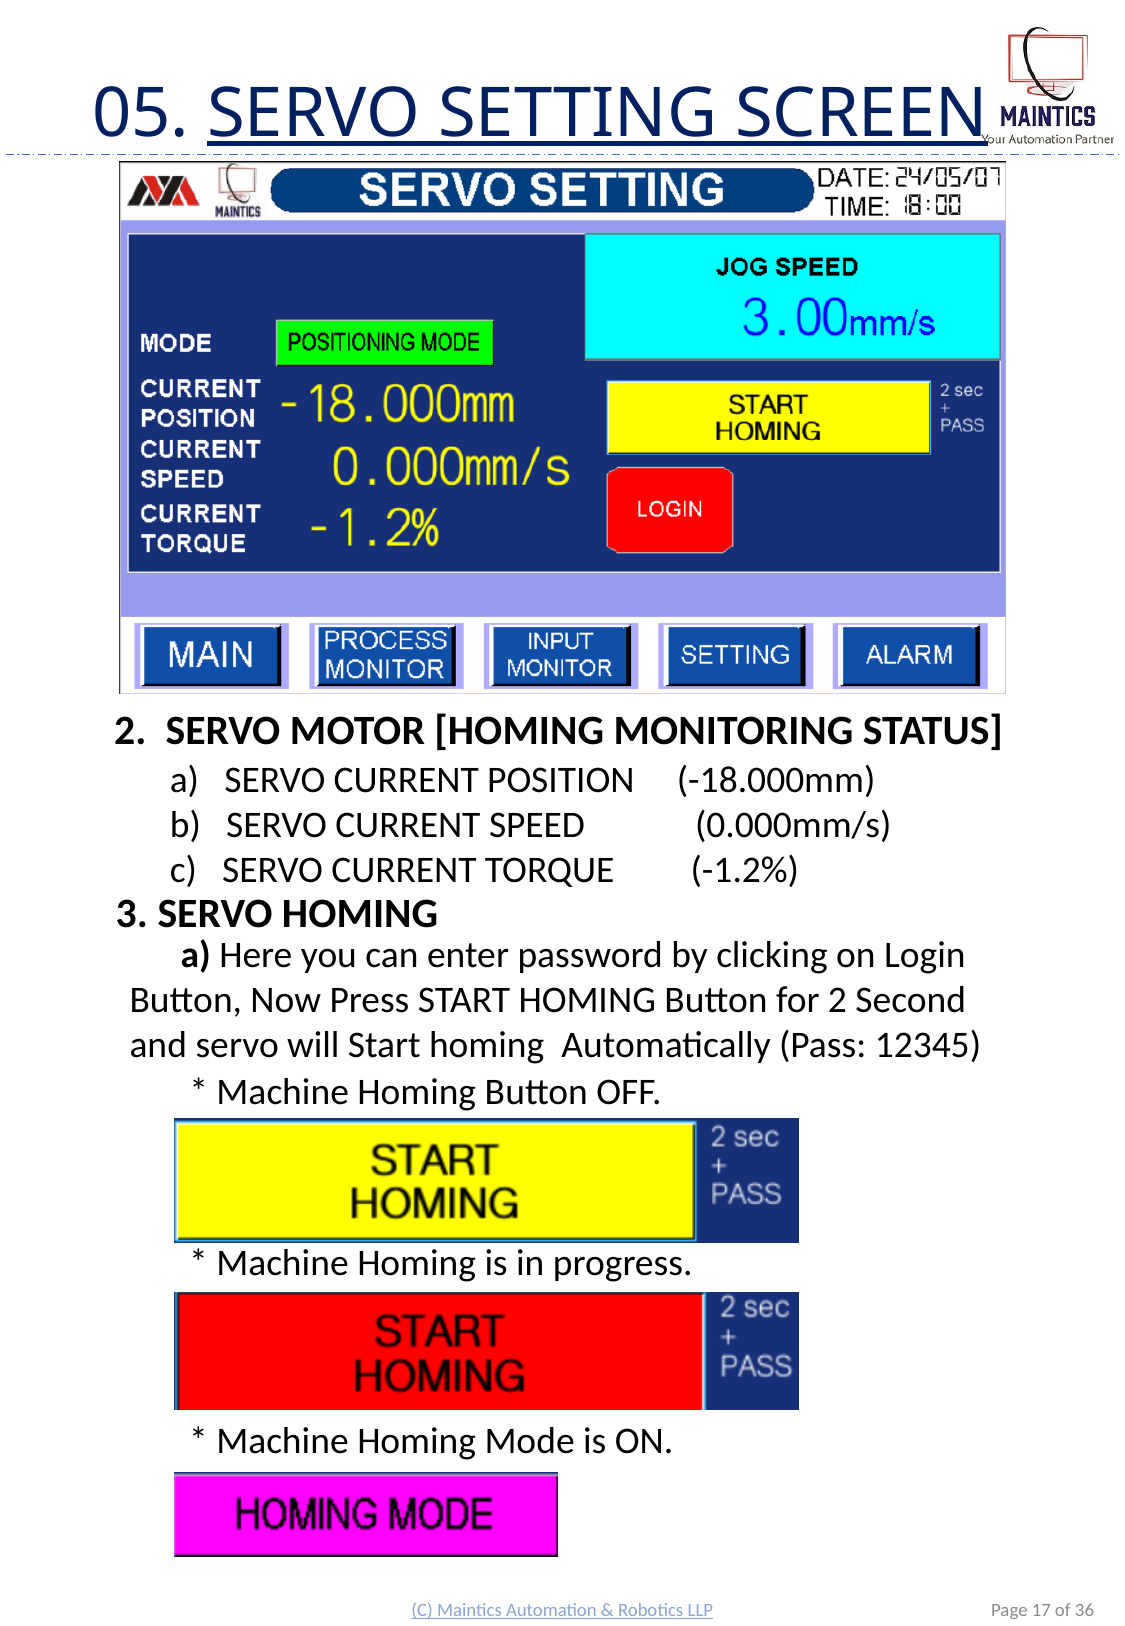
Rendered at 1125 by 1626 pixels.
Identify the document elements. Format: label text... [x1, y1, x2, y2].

text_box * Machine Homing is in progress. [174, 1230, 875, 1291]
text_box * Machine Homing Mode is ON. [174, 1408, 875, 1469]
text_box 3. SERVO HOMING [100, 878, 993, 943]
slide_number Page 17 of 36 [963, 1592, 1114, 1625]
text_box 2. SERVO MOTOR [HOMING MONITORING STATUS] a) SERVO CURRENT POSITION (-18.000mm) b) SERVO CURRENT SPEED (0.000mm/s) c) SERVO CURRENT TORQUE (-1.2%) [78, 687, 1109, 943]
picture [174, 1472, 558, 1557]
text_box * Machine Homing Button OFF. [174, 1059, 840, 1120]
picture [981, 27, 1114, 146]
picture [174, 1292, 799, 1410]
text_box 05. SERVO SETTING SCREEN [77, 69, 1048, 161]
text_box a) Here you can enter password by clicking on Login Button, Now Press START HOMING Button for 2 Second and servo will Start homing Automatically (Pass: 12345) [114, 922, 1035, 1073]
picture [174, 1118, 799, 1243]
footer (C) Maintics Automation & Robotics LLP [372, 1592, 753, 1625]
picture [119, 161, 1006, 694]
